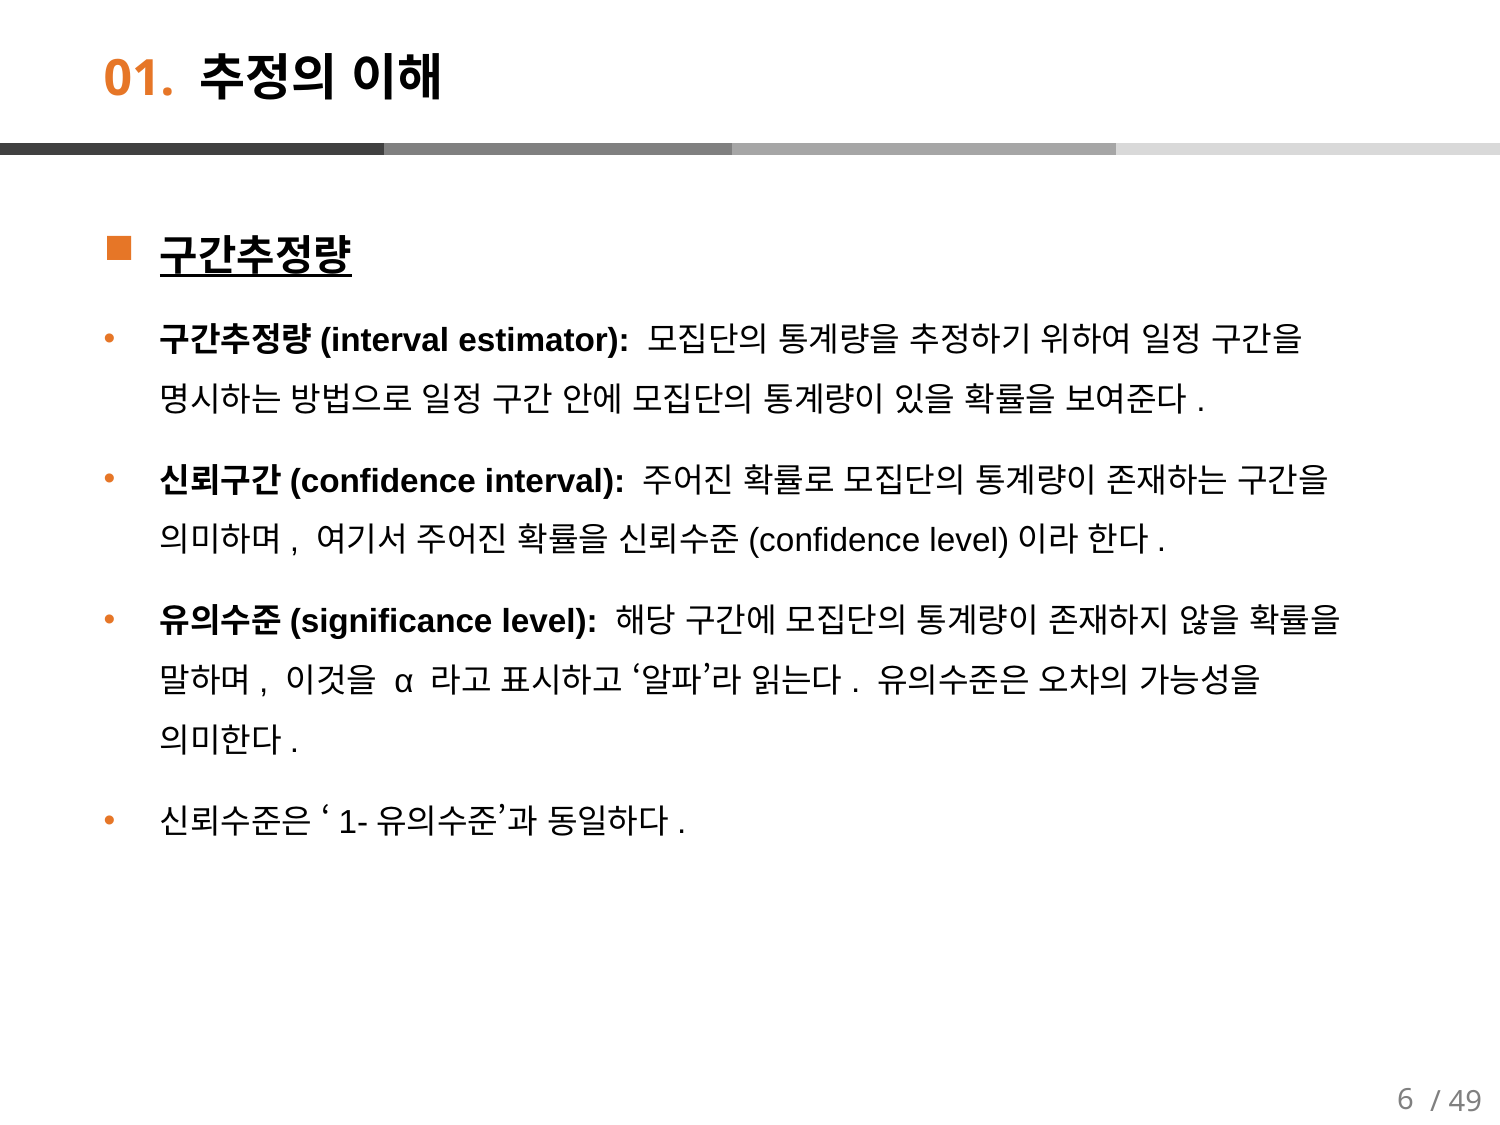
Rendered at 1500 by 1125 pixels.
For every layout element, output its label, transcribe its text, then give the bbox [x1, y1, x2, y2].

title 01. 추정의 이해 [88, 30, 1211, 121]
text_box 구간추정량(interval estimator): 모집단의 통계량을 추정하기 위하여 일정 구간을 명시하는 방법으로 일정 구간 안에 모집단의 통계량이 있을 확률을 보여준다. 신뢰구간(confidence interval): 주어진 확률로 모집단의 통계량이 존재하는 구간을 의미하며, 여기서 주어진 확률을 신뢰수준(confidence level)이라 한다. 유의수준(significance level): 해당 구간에 모집단의 통계량이 존재하지 않을 확률을 말하며, 이것을 α 라고 표시하고 ‘알파’라 읽는다. 유의수준은 오차의 가능성을 의미한다. 신뢰수준은 ‘1-유의수준’과 동일하다. [88, 290, 1400, 480]
list 구간추정량 [88, 196, 1436, 386]
